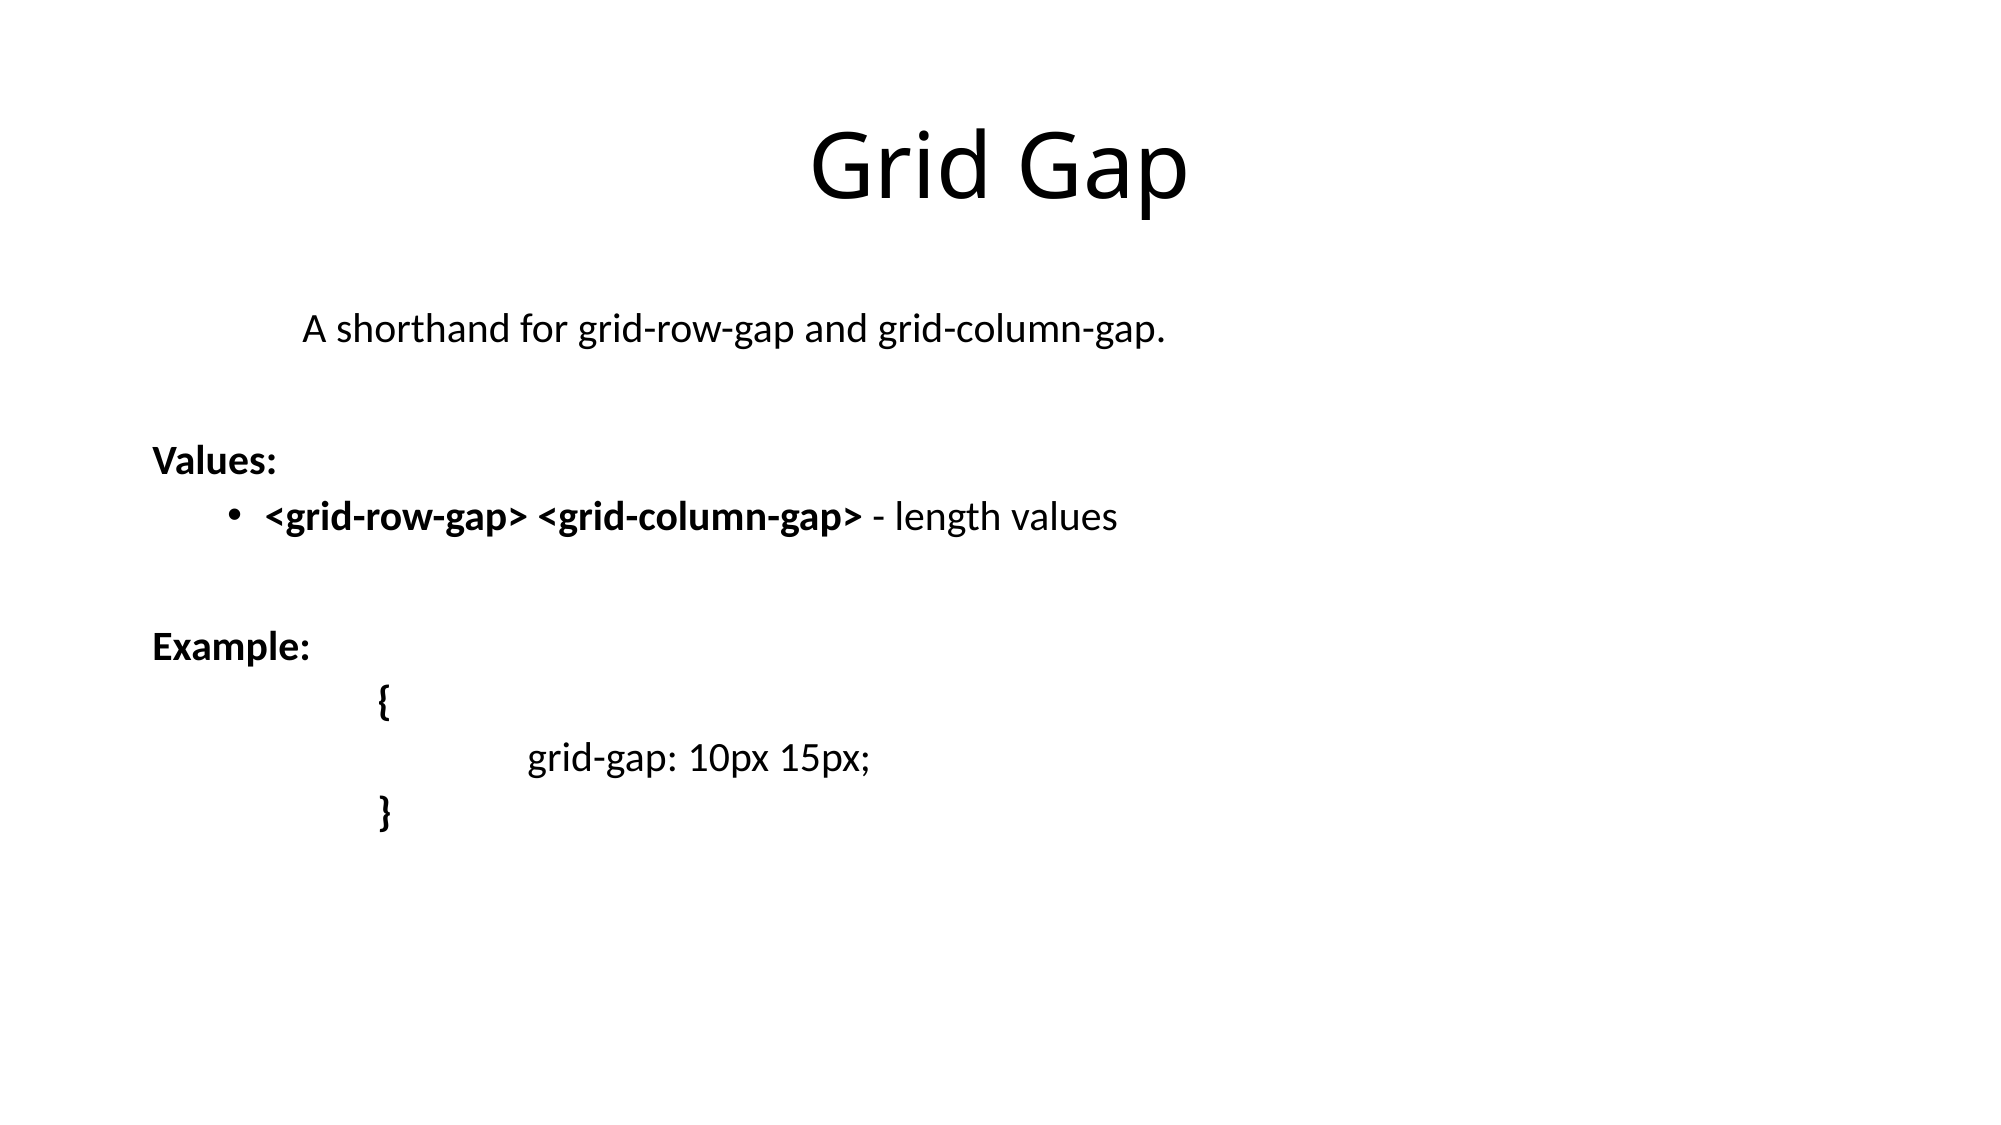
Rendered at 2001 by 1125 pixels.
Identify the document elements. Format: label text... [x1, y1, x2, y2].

list A shorthand for grid-row-gap and grid-column-gap. Values: <grid-row-gap> <grid-column-gap> - length values Example: { grid-gap: 10px 15px; } [137, 299, 1863, 1014]
title Grid Gap [137, 59, 1863, 278]
